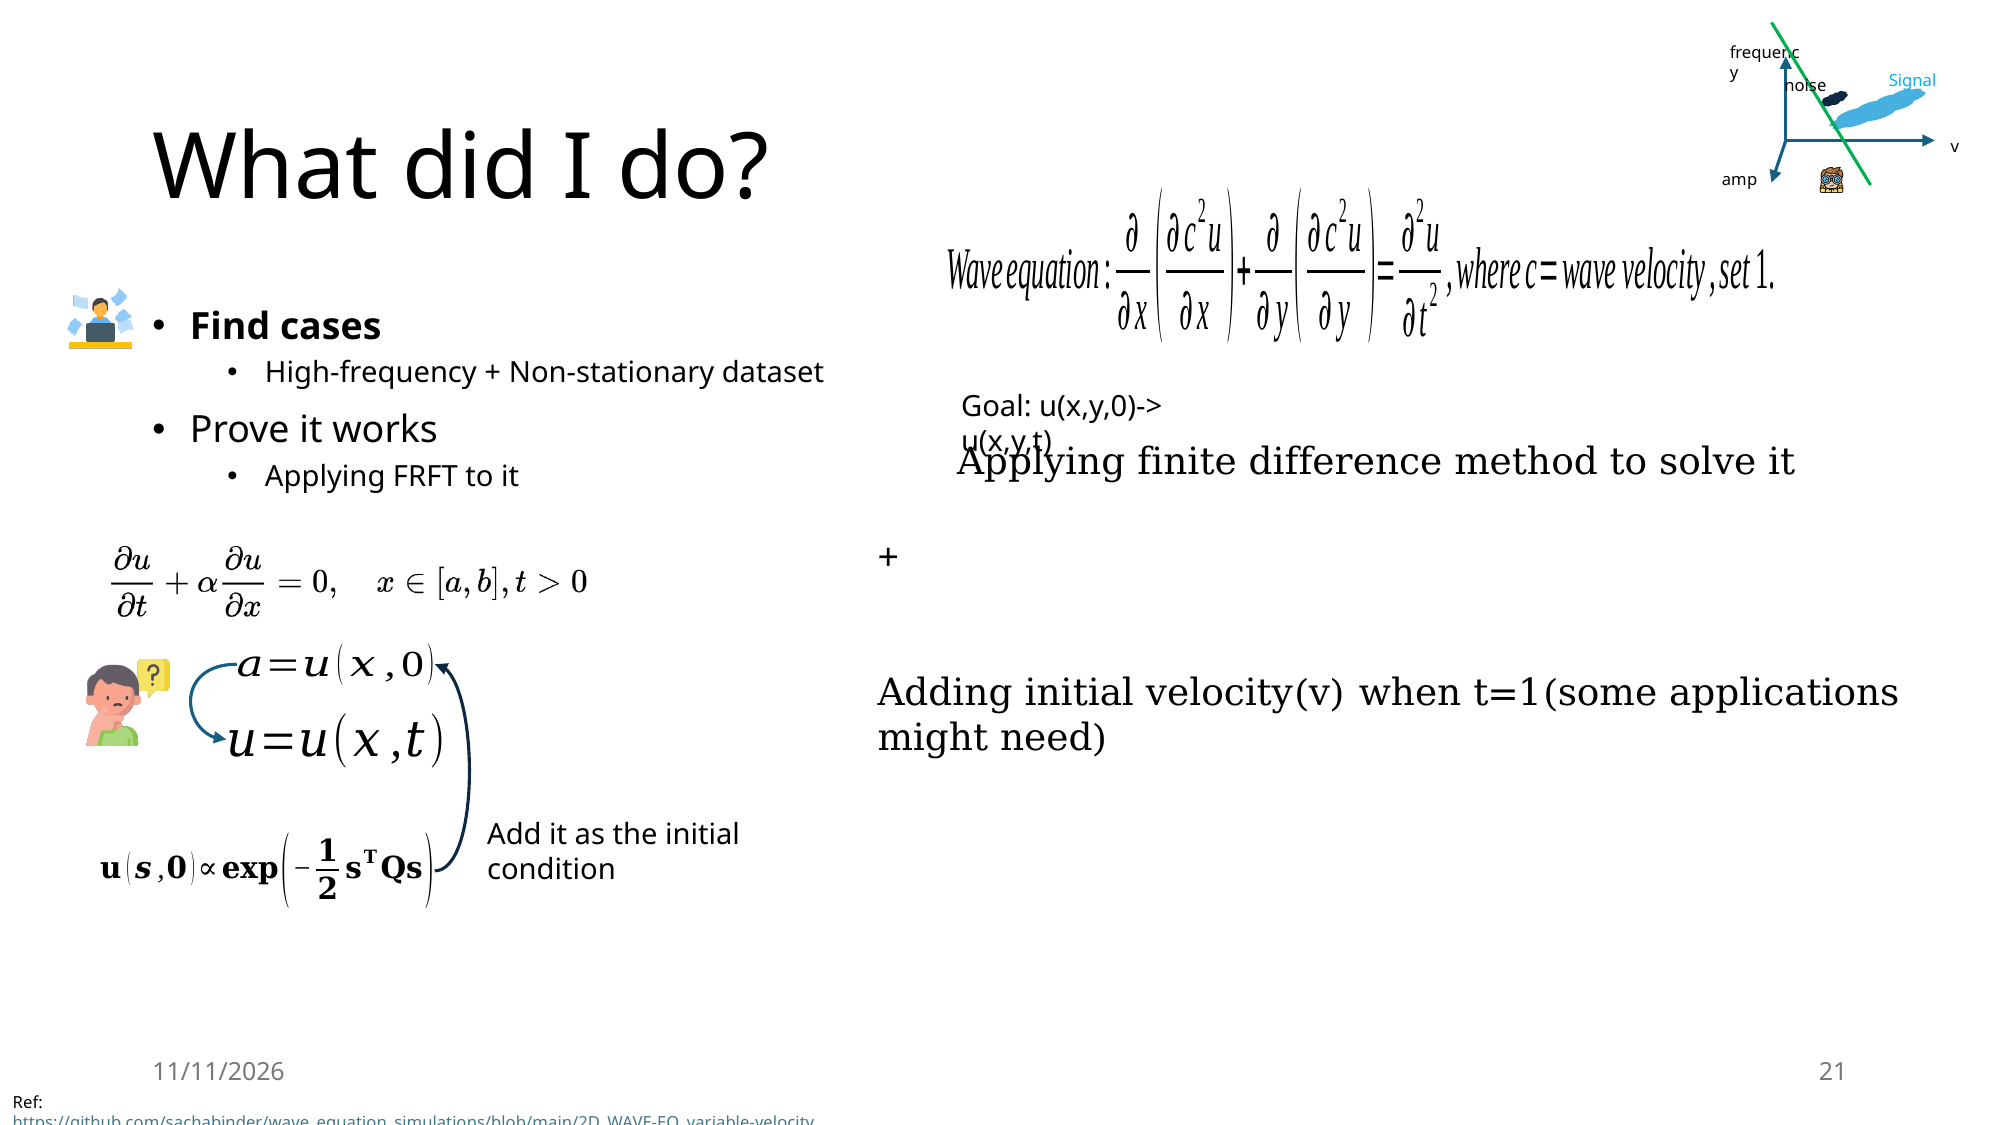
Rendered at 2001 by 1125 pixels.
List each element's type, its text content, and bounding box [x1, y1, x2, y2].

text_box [1706, 21, 1966, 198]
text_box Applying finite difference method to solve it [957, 436, 2000, 482]
text_box Add it as the initial condition [472, 808, 864, 893]
list Find cases High-frequency + Non-stationary dataset Prove it works Applying FRFT to it [137, 299, 1863, 1014]
picture [62, 280, 138, 356]
text_box Goal: u(x,y,0)-> u(x,y,t) [946, 380, 1246, 465]
title What did I do? [137, 59, 1863, 278]
picture [83, 659, 171, 747]
text_box Ref: https://github.com/sachabinder/wave_equation_simulations/blob/main/2D_WAVE-EQ_variable-velocity.py [0, 1084, 841, 1125]
slide_number 21 [1412, 1042, 1863, 1103]
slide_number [137, 1042, 588, 1084]
picture [83, 528, 588, 624]
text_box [225, 663, 238, 740]
